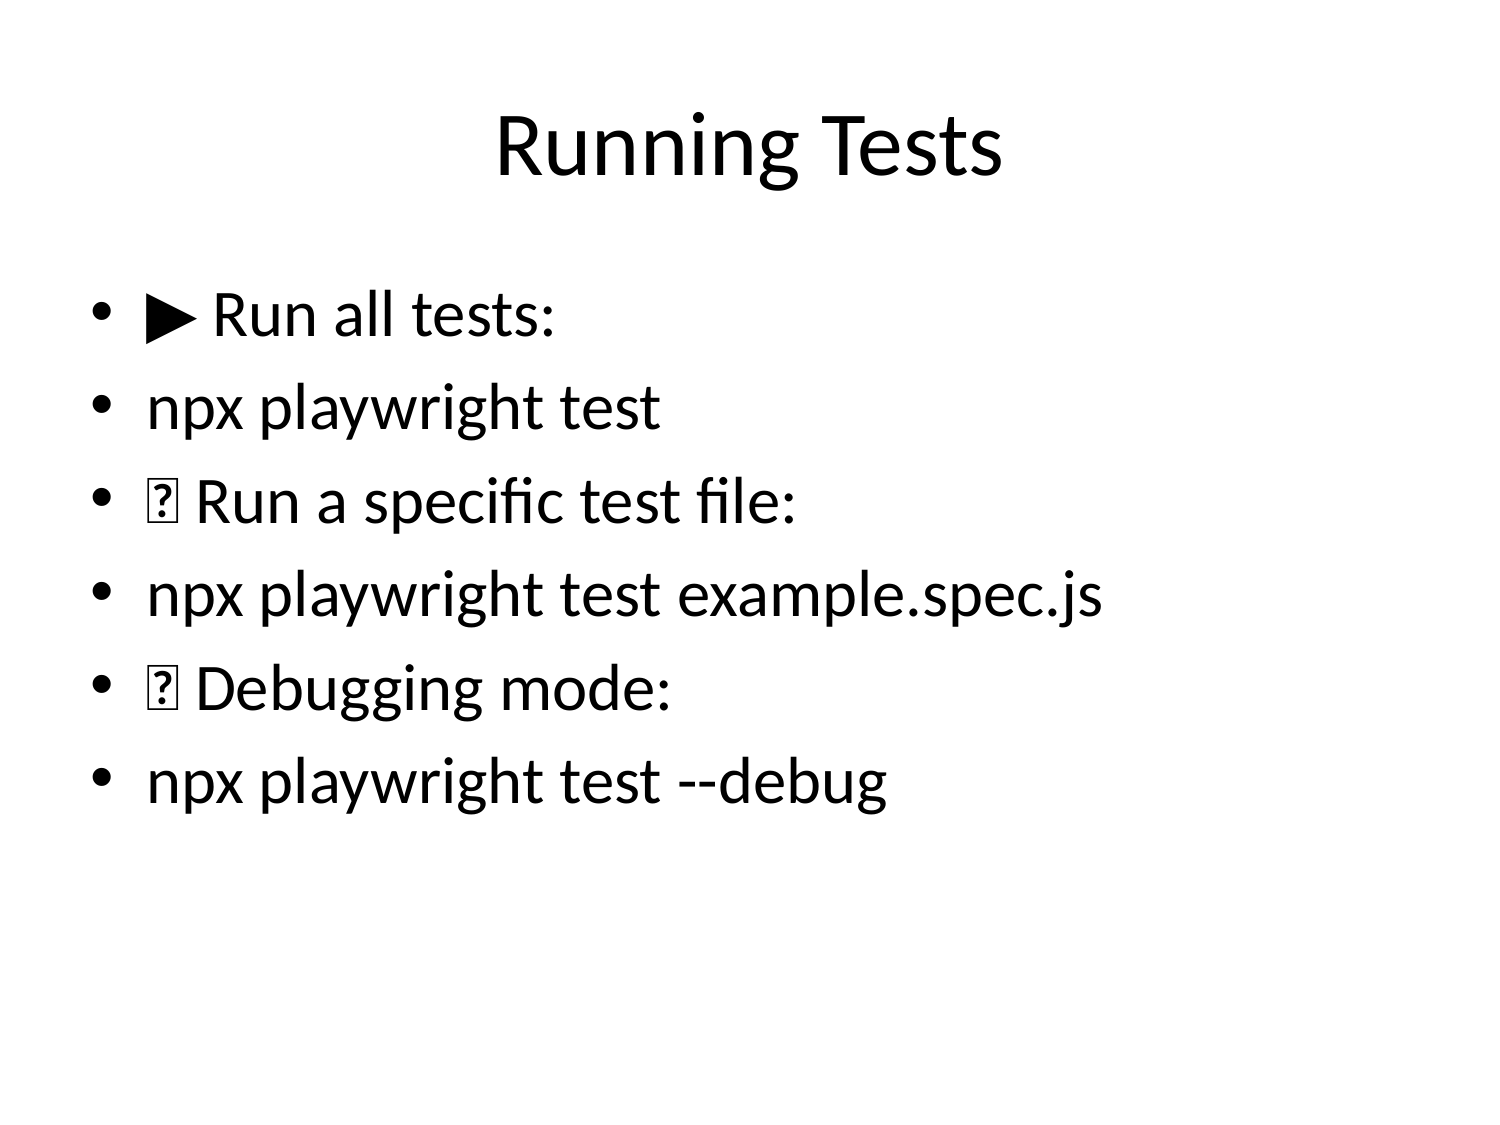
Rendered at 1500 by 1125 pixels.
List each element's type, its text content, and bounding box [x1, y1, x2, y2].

title Running Tests [75, 45, 1425, 233]
list ▶ Run all tests: npx playwright test 🎯 Run a specific test file: npx playwright test example.spec.js 🐞 Debugging mode: npx playwright test --debug [75, 262, 1425, 1005]
